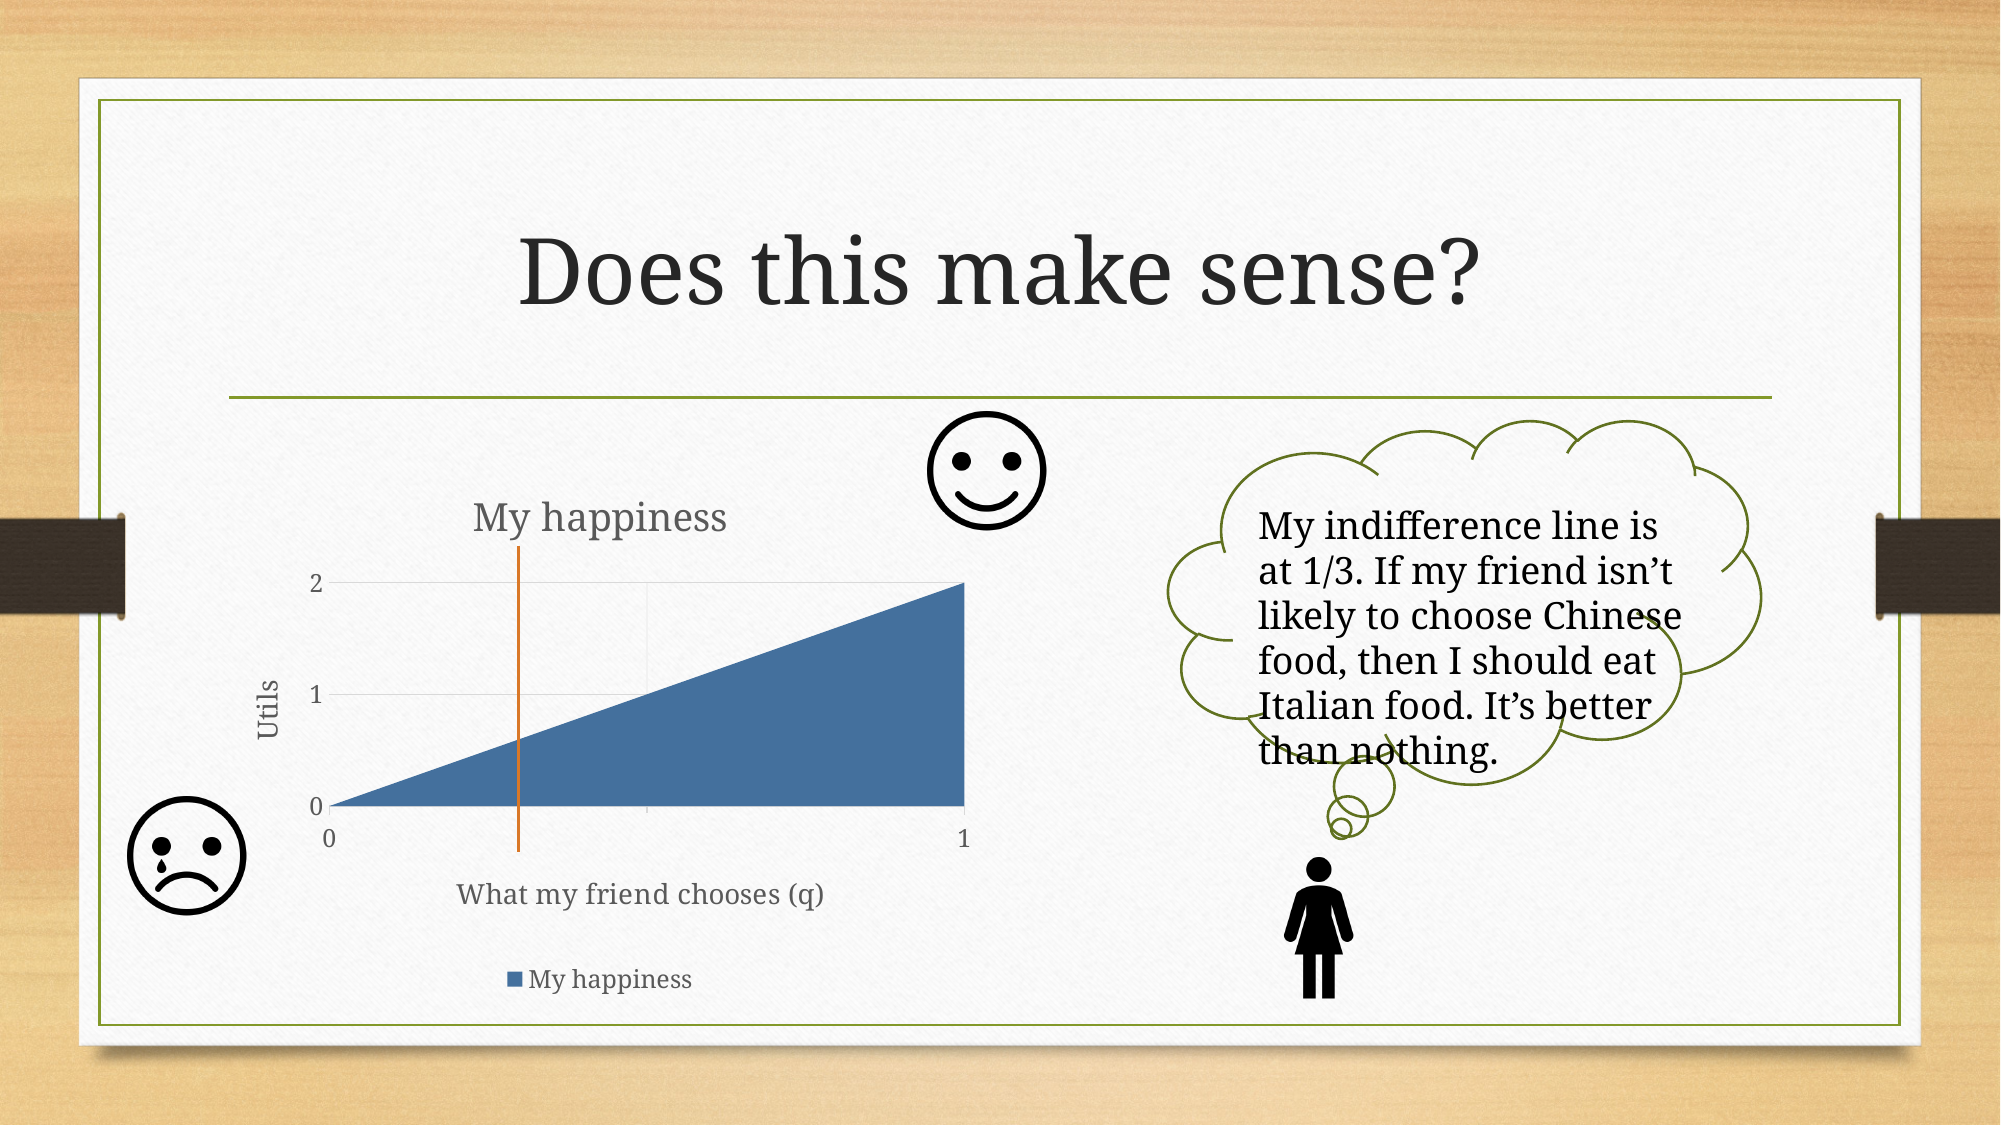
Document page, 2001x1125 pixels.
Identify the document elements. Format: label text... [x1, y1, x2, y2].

text_box [1326, 780, 1396, 841]
text_box [1435, 780, 1508, 787]
title Does this make sense? [212, 161, 1788, 375]
text_box [1166, 419, 1763, 721]
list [1243, 852, 1394, 1003]
chart [212, 459, 988, 1003]
text_box My indifference line is at 1/3. If my friend isn’t likely to choose Chinese food, then I should eat Italian food. It’s better than nothing. [1243, 494, 1717, 780]
picture [0, 0, 2001, 1125]
